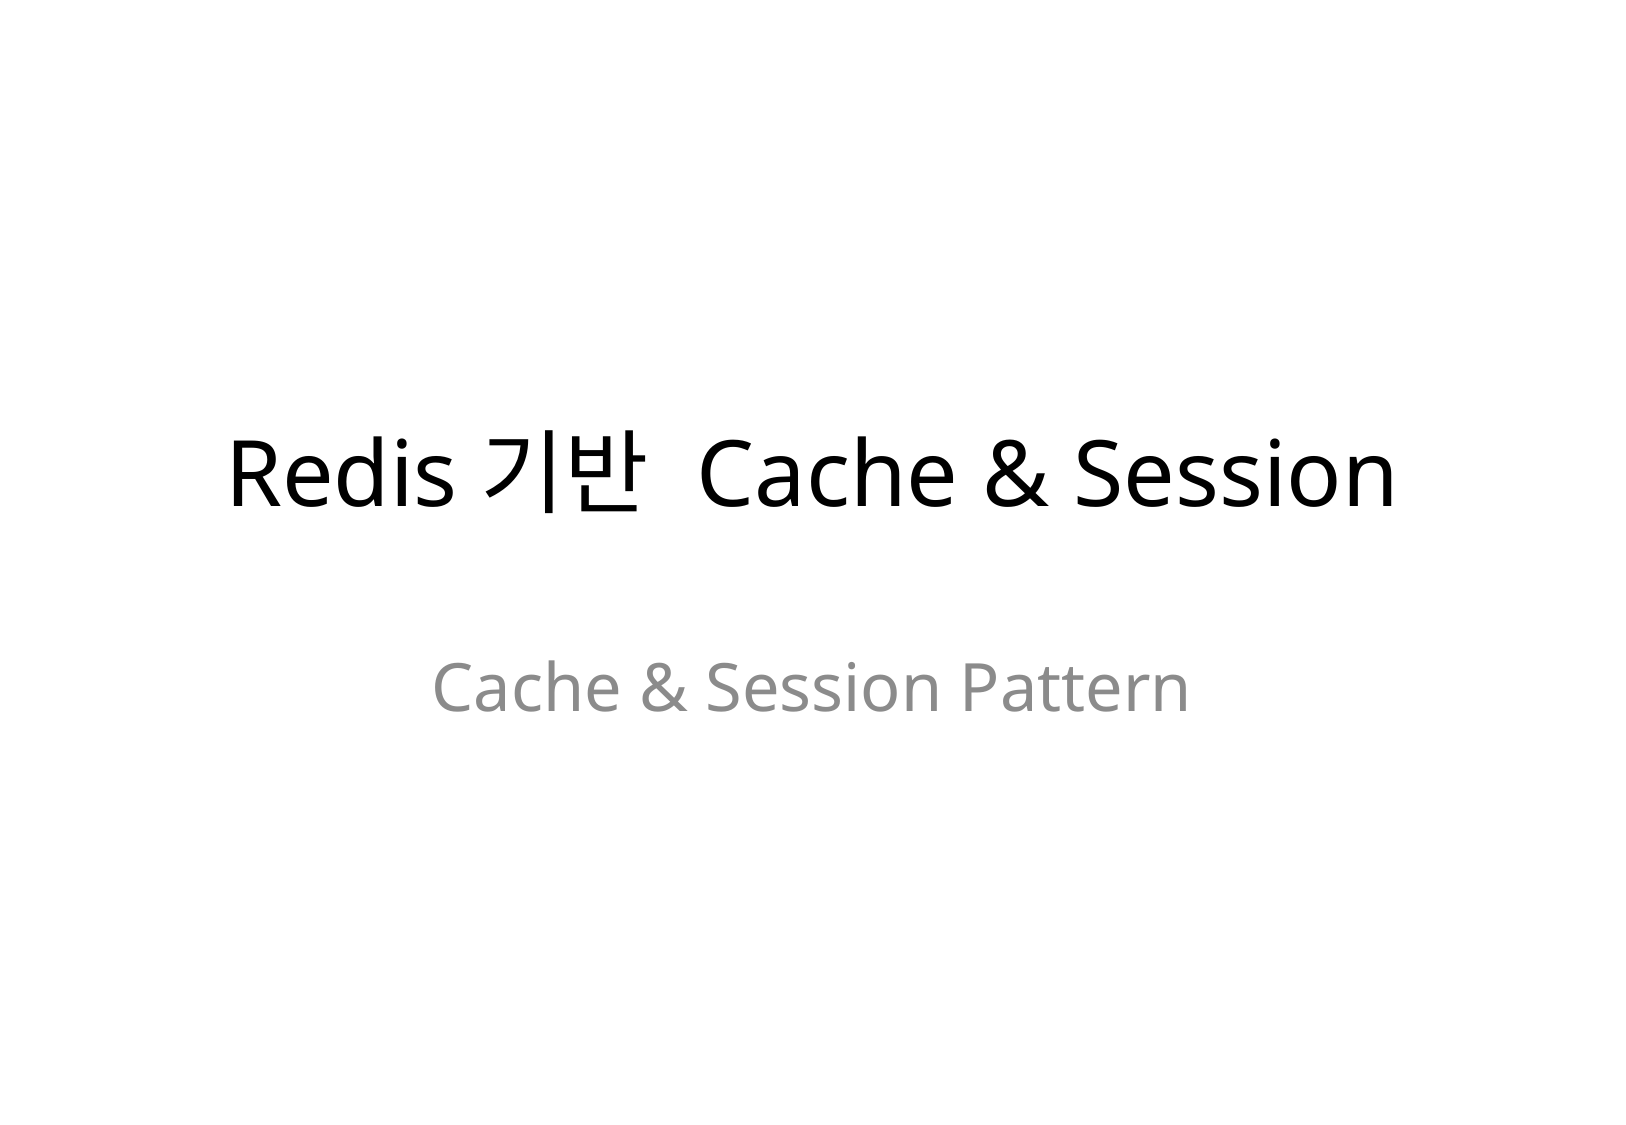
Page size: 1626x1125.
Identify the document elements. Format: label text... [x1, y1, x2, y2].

subtitle Cache & Session Pattern [243, 637, 1382, 925]
title Redis기반 Cache & Session [121, 349, 1504, 591]
